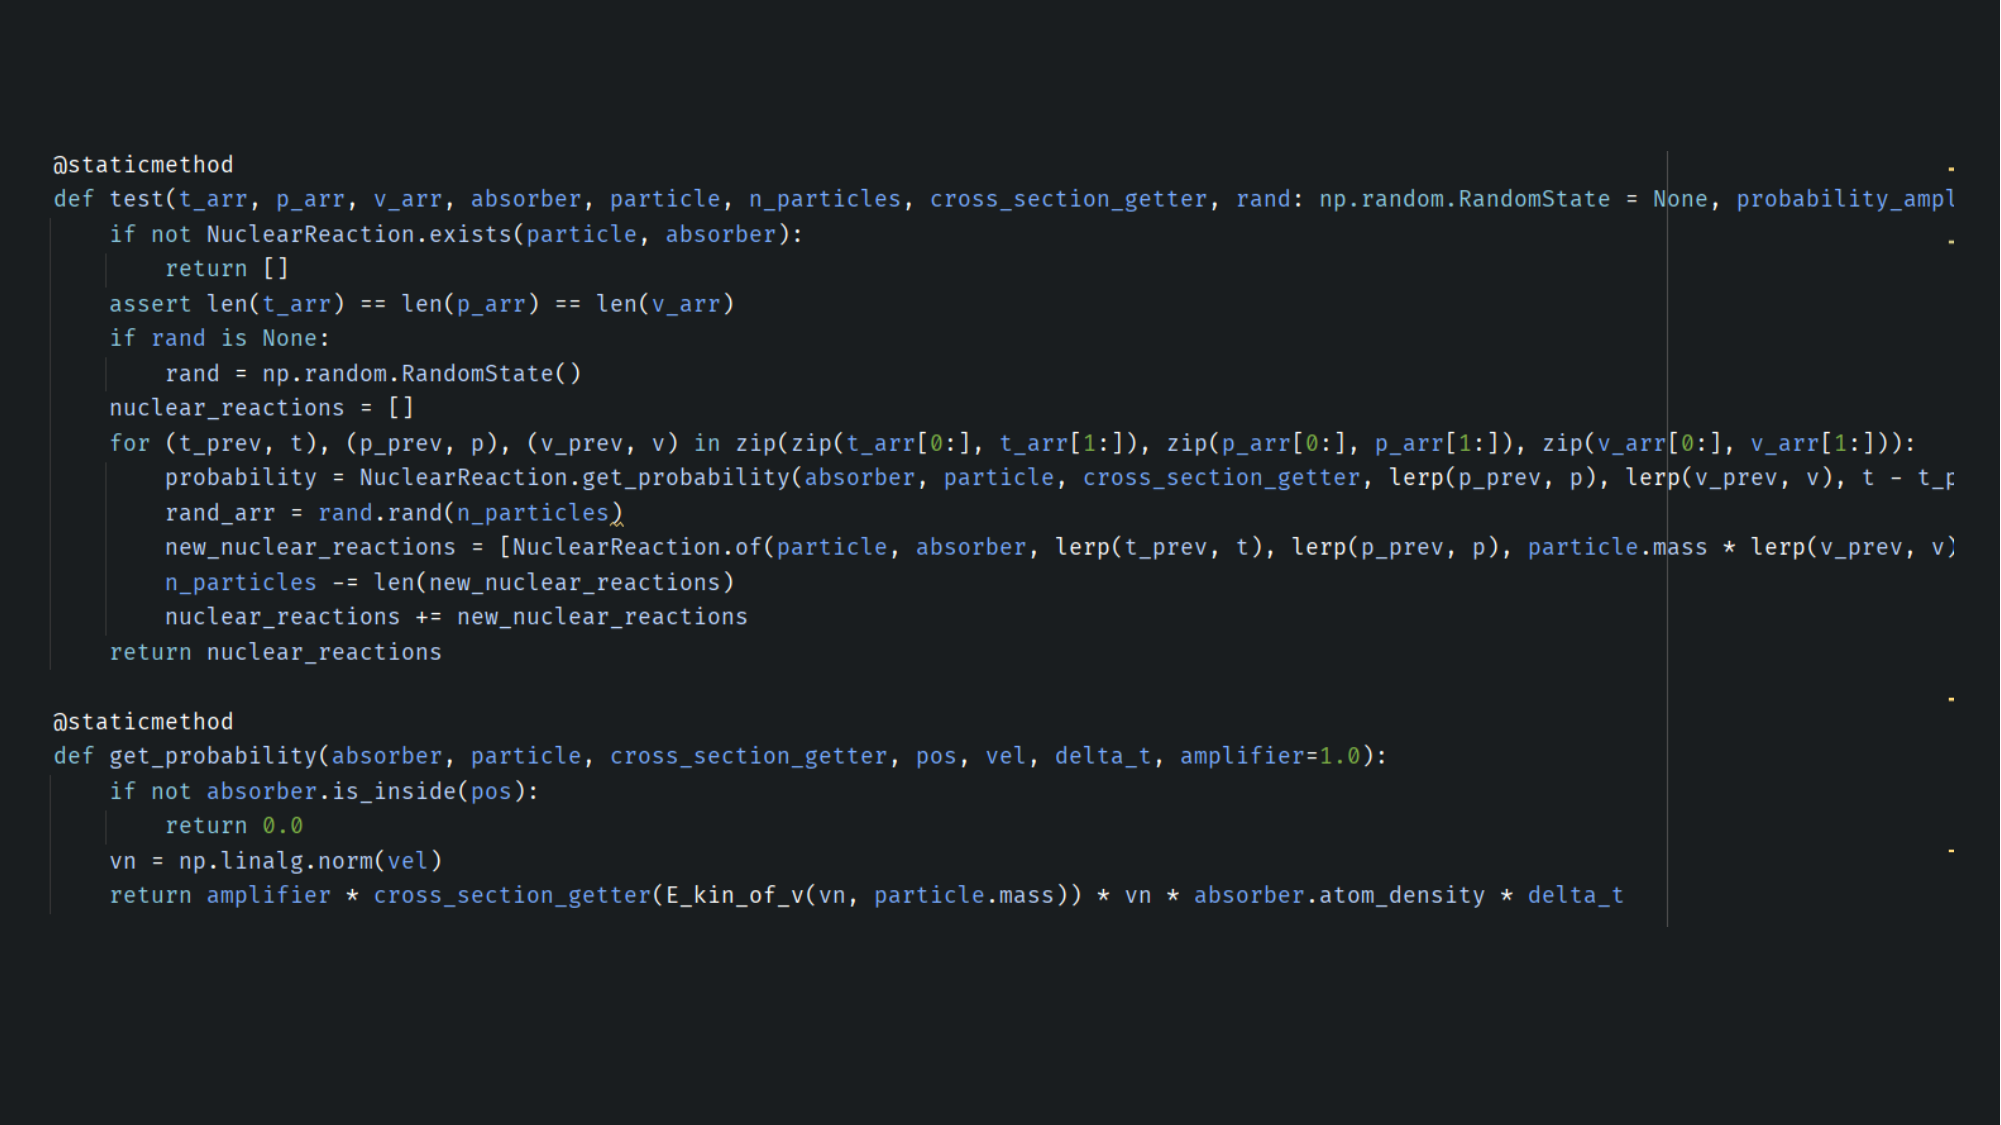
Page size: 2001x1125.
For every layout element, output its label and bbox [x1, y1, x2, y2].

picture [46, 151, 1954, 927]
